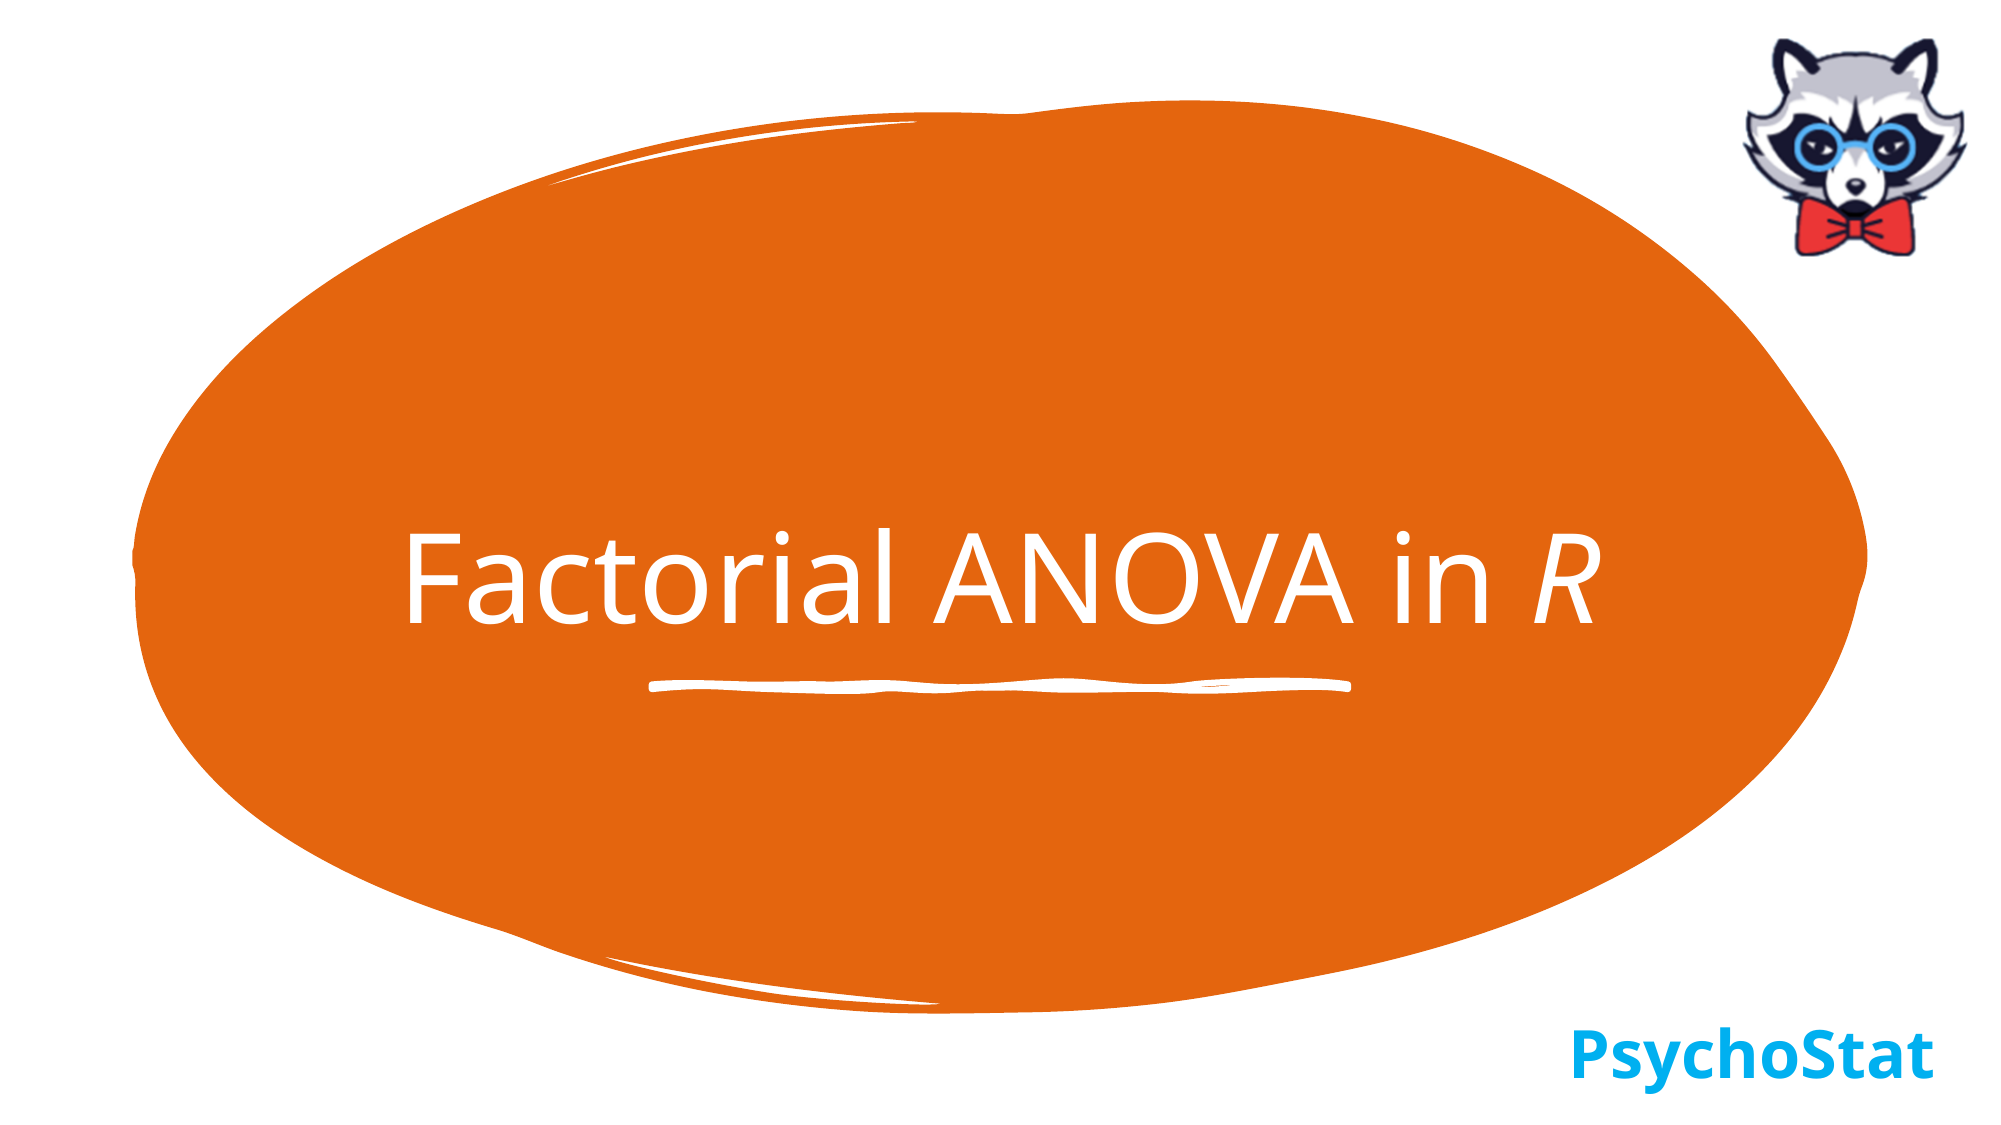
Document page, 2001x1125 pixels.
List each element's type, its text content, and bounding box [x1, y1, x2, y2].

title Factorial ANOVA in R [279, 315, 1721, 657]
picture [1741, 37, 1969, 258]
text_box PsychoStat [1553, 996, 2000, 1125]
